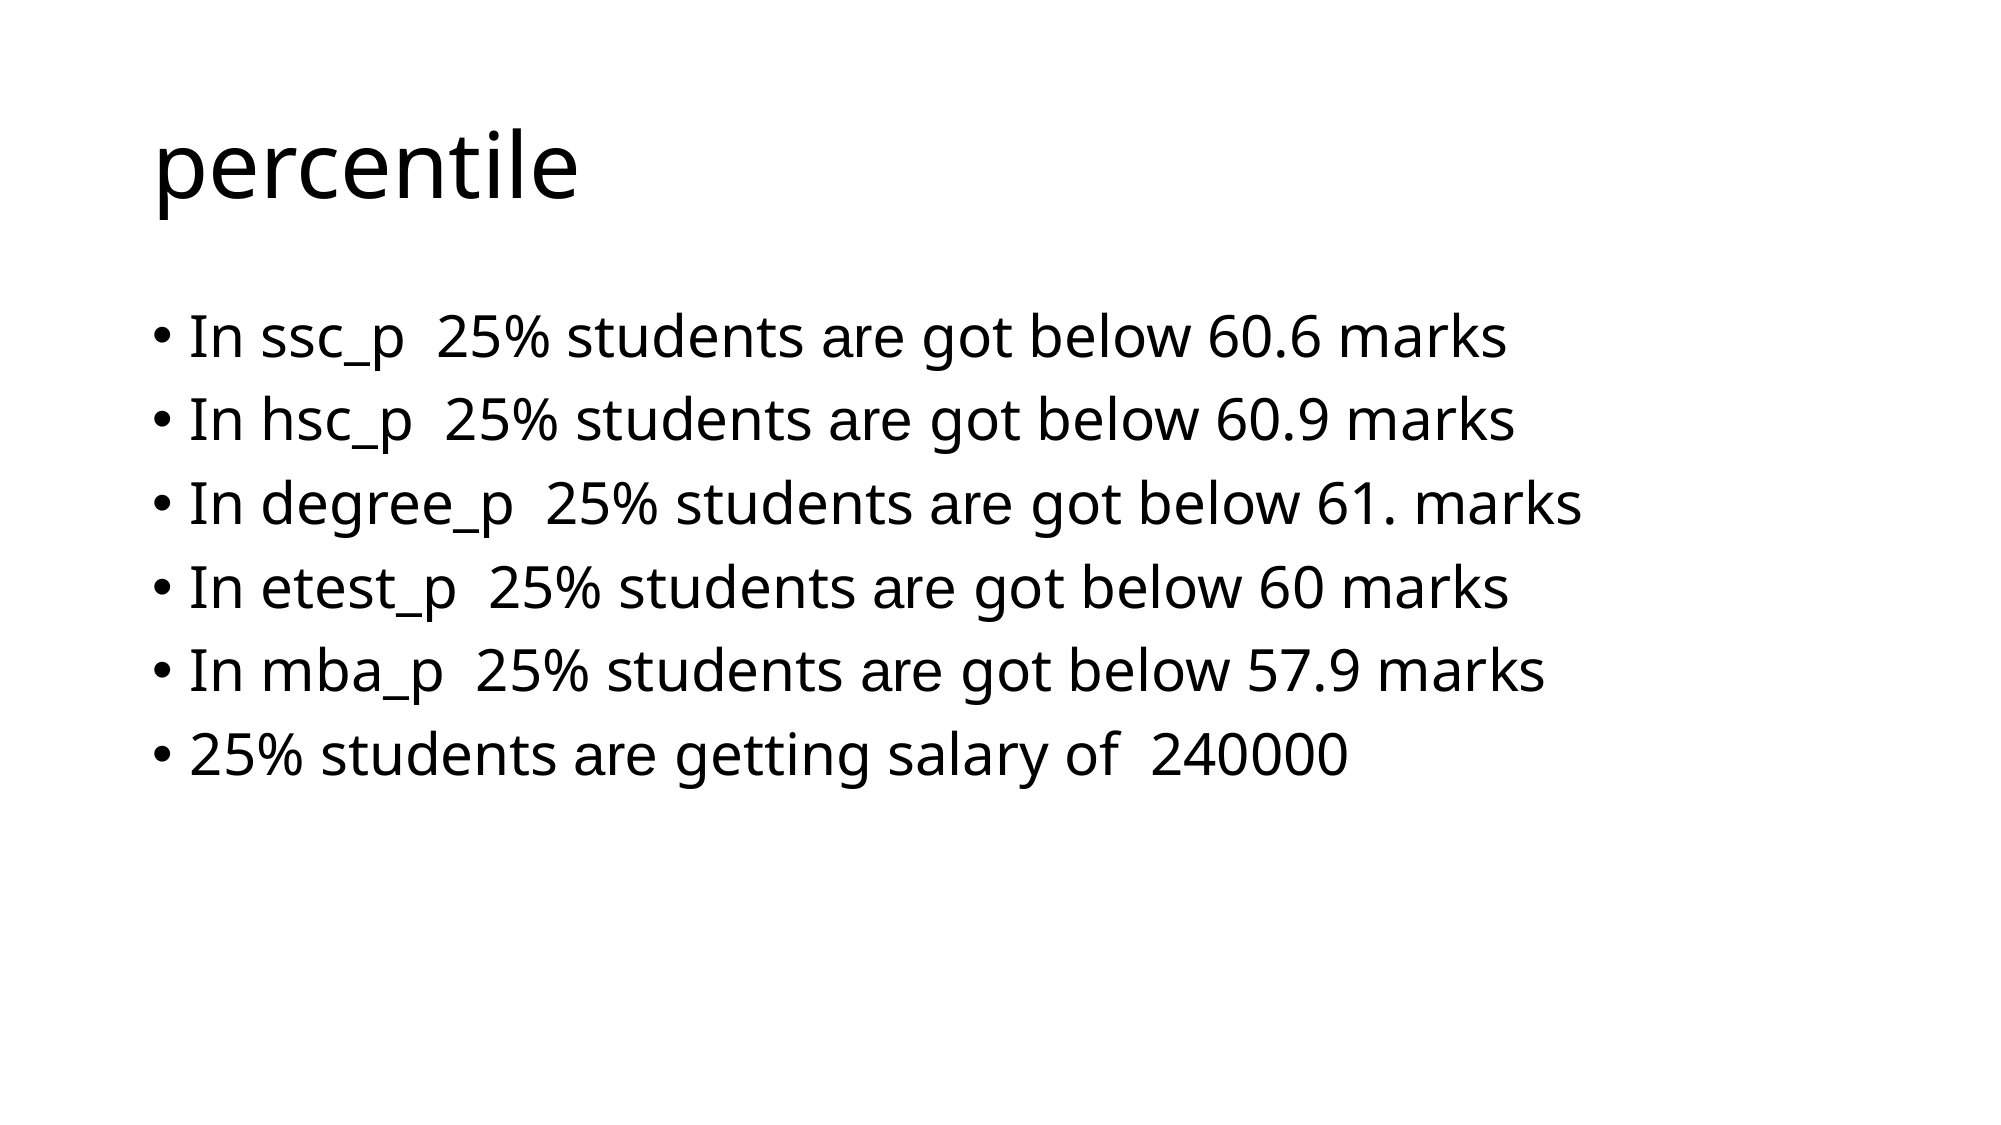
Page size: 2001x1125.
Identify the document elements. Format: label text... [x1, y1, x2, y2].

list In ssc_p 25% students are got below 60.6 marks In hsc_p 25% students are got below 60.9 marks In degree_p 25% students are got below 61. marks In etest_p 25% students are got below 60 marks In mba_p 25% students are got below 57.9 marks 25% students are getting salary of 240000 [137, 299, 1863, 1014]
title percentile [137, 59, 1863, 278]
